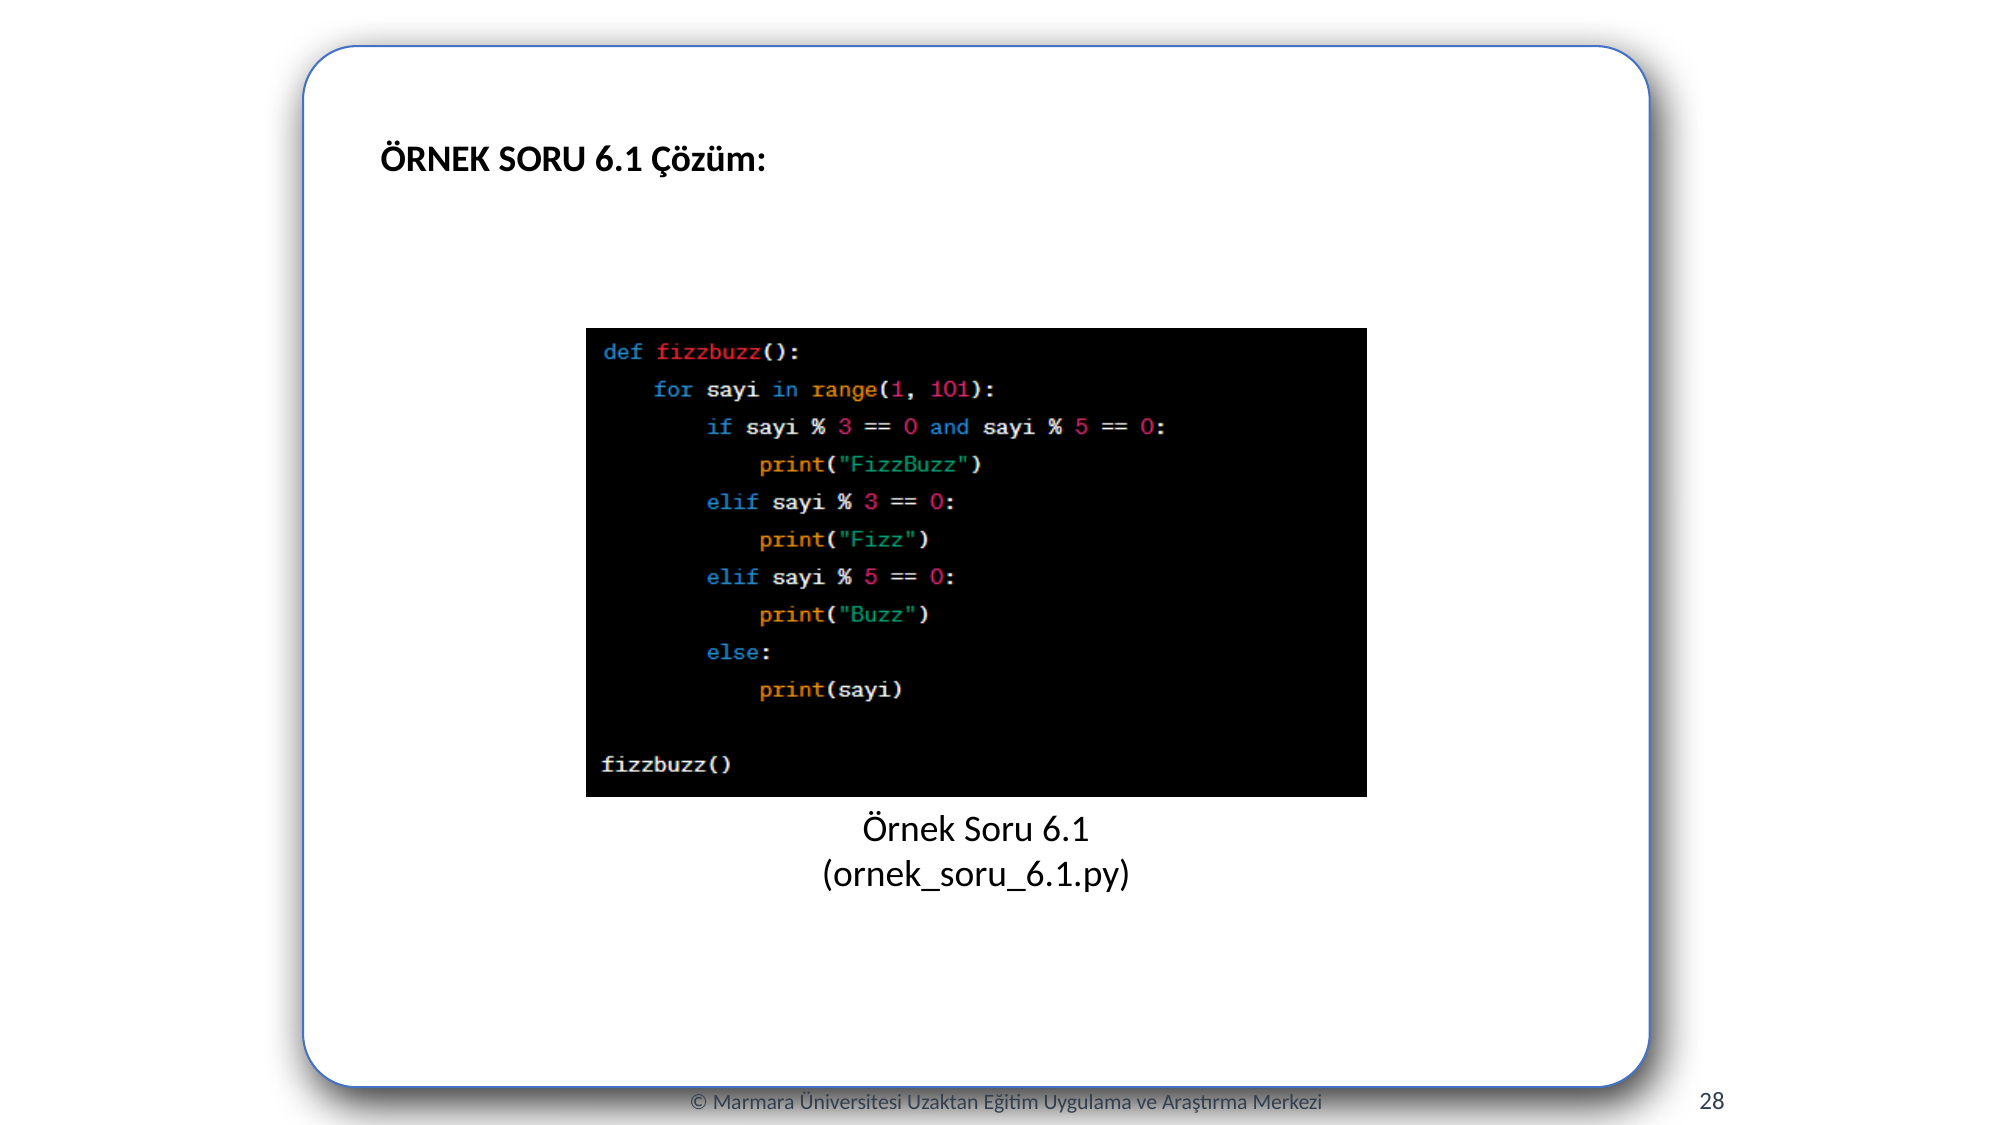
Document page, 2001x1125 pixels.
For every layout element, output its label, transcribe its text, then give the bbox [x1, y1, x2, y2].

footer © Marmara Üniversitesi Uzaktan Eğitim Uygulama ve Araştırma Merkezi [562, 1070, 1389, 1125]
picture [586, 328, 1367, 797]
text_box [302, 45, 1651, 1089]
slide_number 28 [1389, 1069, 1740, 1125]
text_box ÖRNEK SORU 6.1 Çözüm: [365, 126, 1611, 186]
text_box Örnek Soru 6.1 (ornek_soru_6.1.py) [733, 797, 1220, 902]
